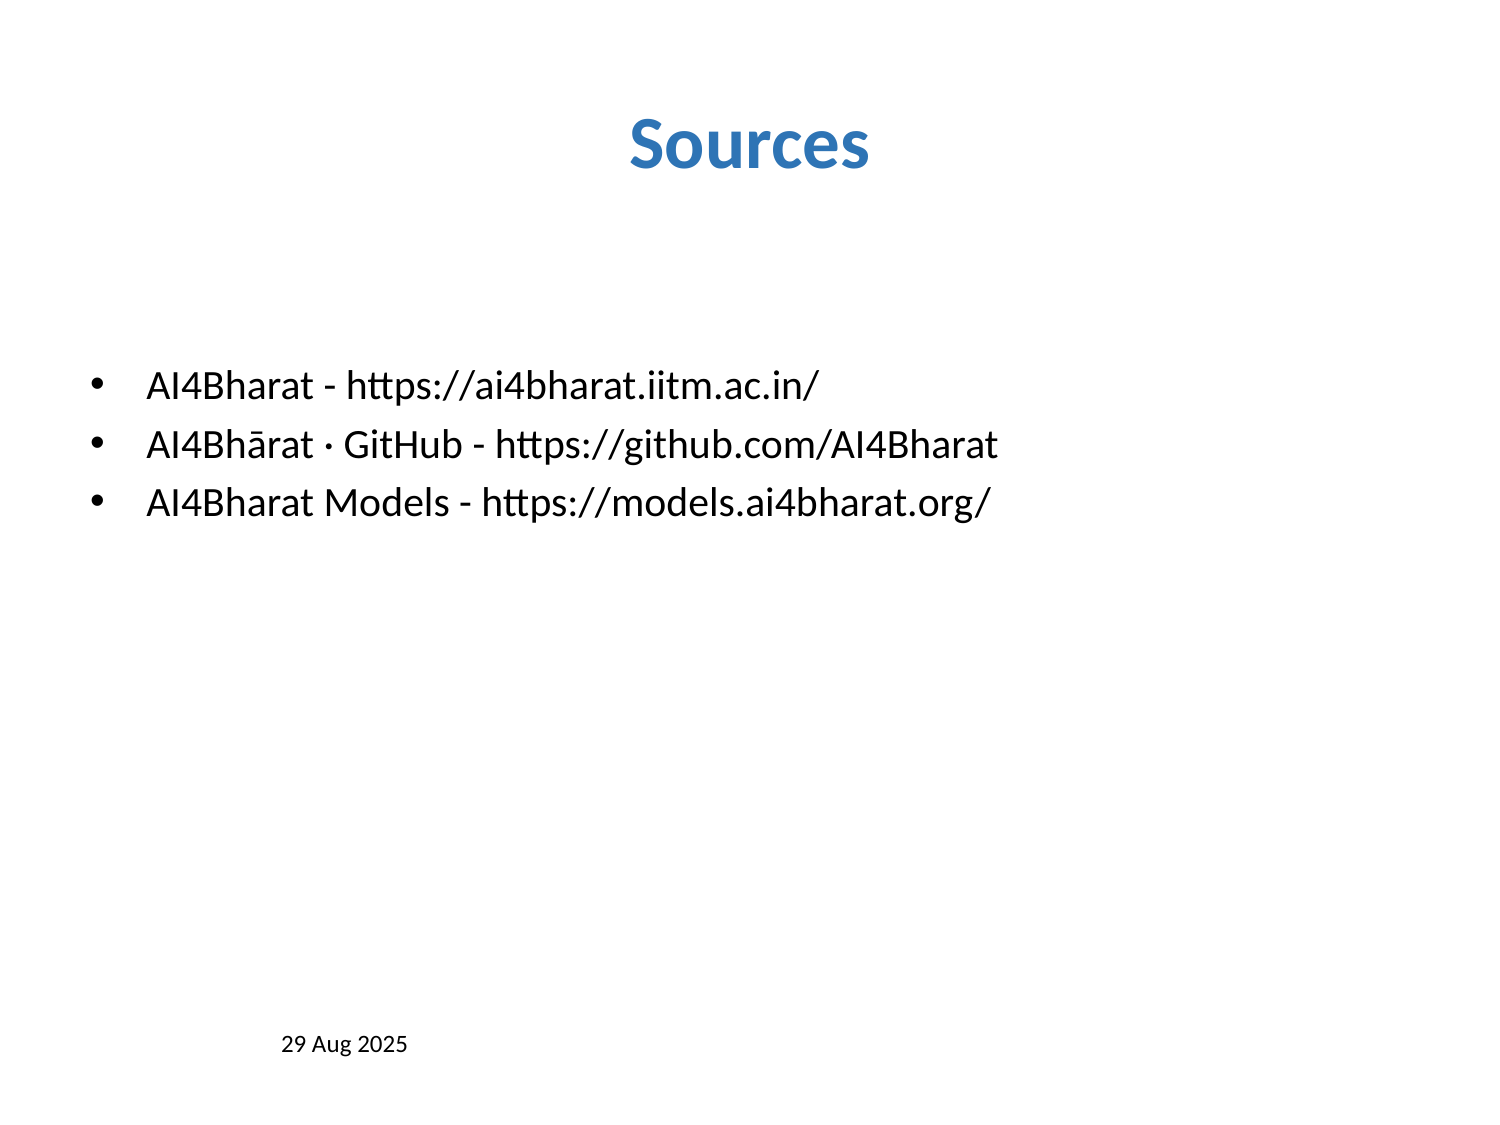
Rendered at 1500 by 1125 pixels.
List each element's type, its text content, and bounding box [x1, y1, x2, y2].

list AI4Bharat - https://ai4bharat.iitm.ac.in/ AI4Bhārat · GitHub - https://github.com/AI4Bharat AI4Bharat Models - https://models.ai4bharat.org/ [75, 262, 1425, 1005]
text_box 29 Aug 2025 [266, 1020, 424, 1065]
title Sources [75, 45, 1425, 233]
